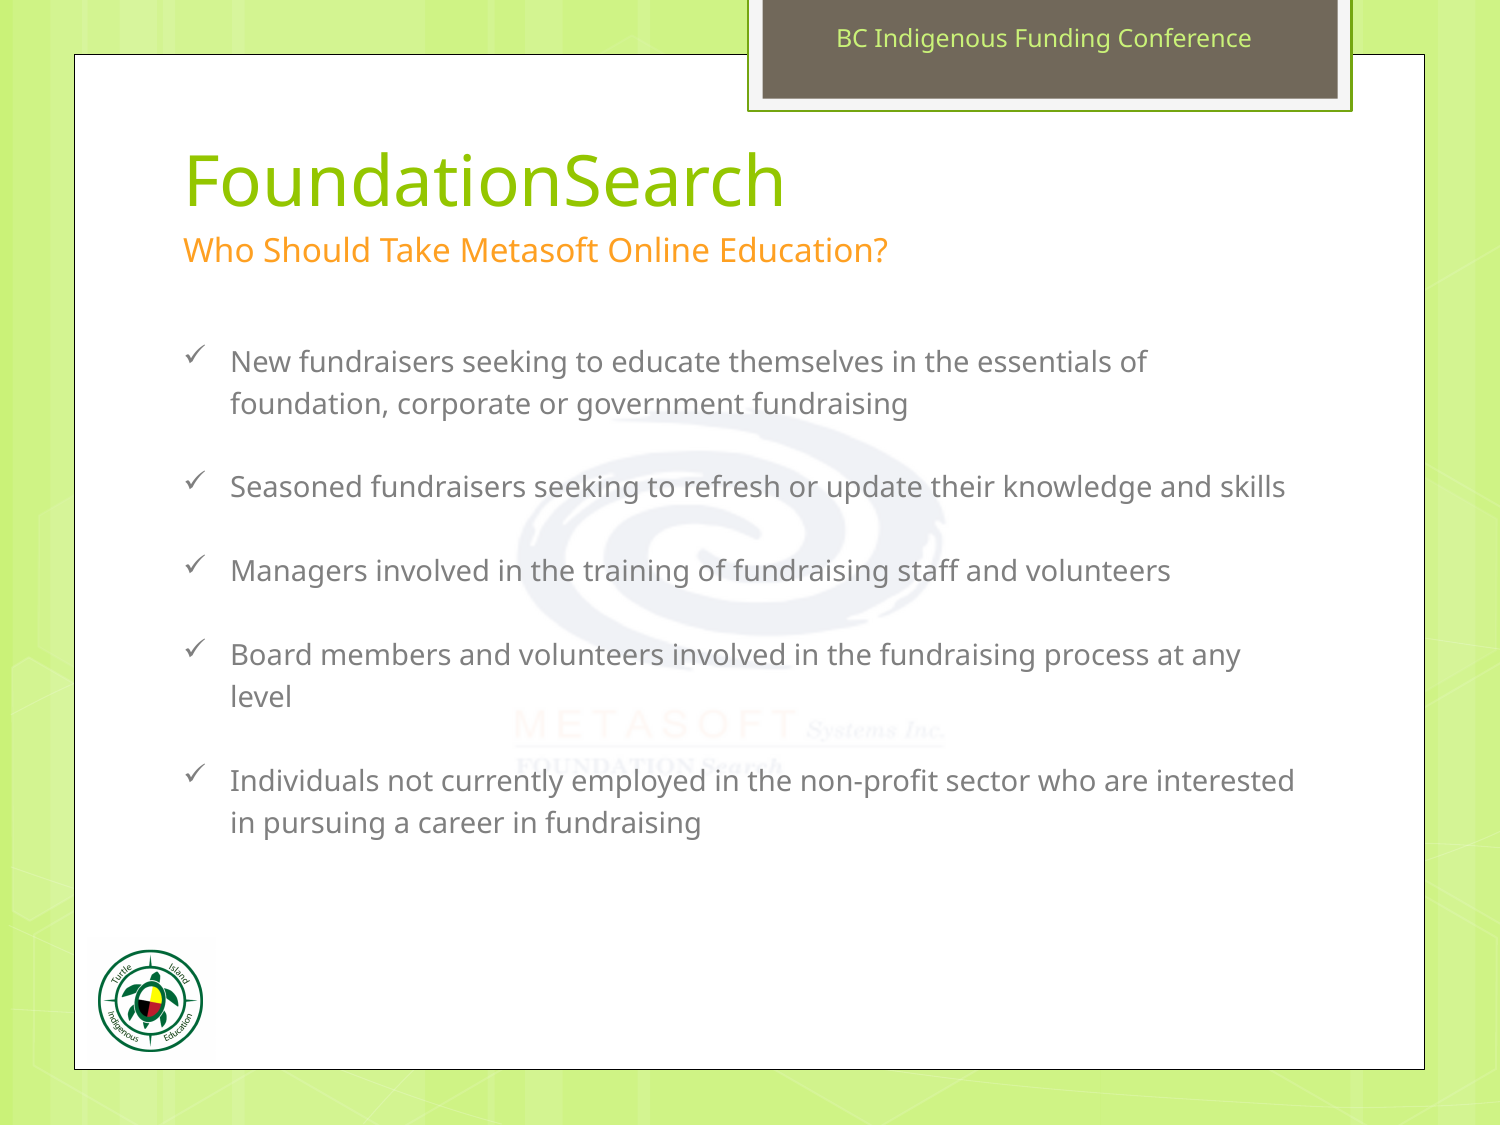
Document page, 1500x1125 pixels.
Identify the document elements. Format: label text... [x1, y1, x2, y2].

picture [86, 937, 216, 1063]
text_box New fundraisers seeking to educate themselves in the essentials of foundation, corporate or government fundraising Seasoned fundraisers seeking to refresh or update their knowledge and skills Managers involved in the training of fundraising staff and volunteers Board members and volunteers involved in the fundraising process at any level Individuals not currently employed in the non-profit sector who are interested in pursuing a career in fundraising [168, 328, 1312, 847]
text_box FoundationSearch [168, 127, 1321, 222]
text_box Who Should Take Metasoft Online Education? [168, 222, 1364, 320]
picture [501, 380, 966, 794]
text_box BC Indigenous Funding Conference [763, 15, 1339, 61]
